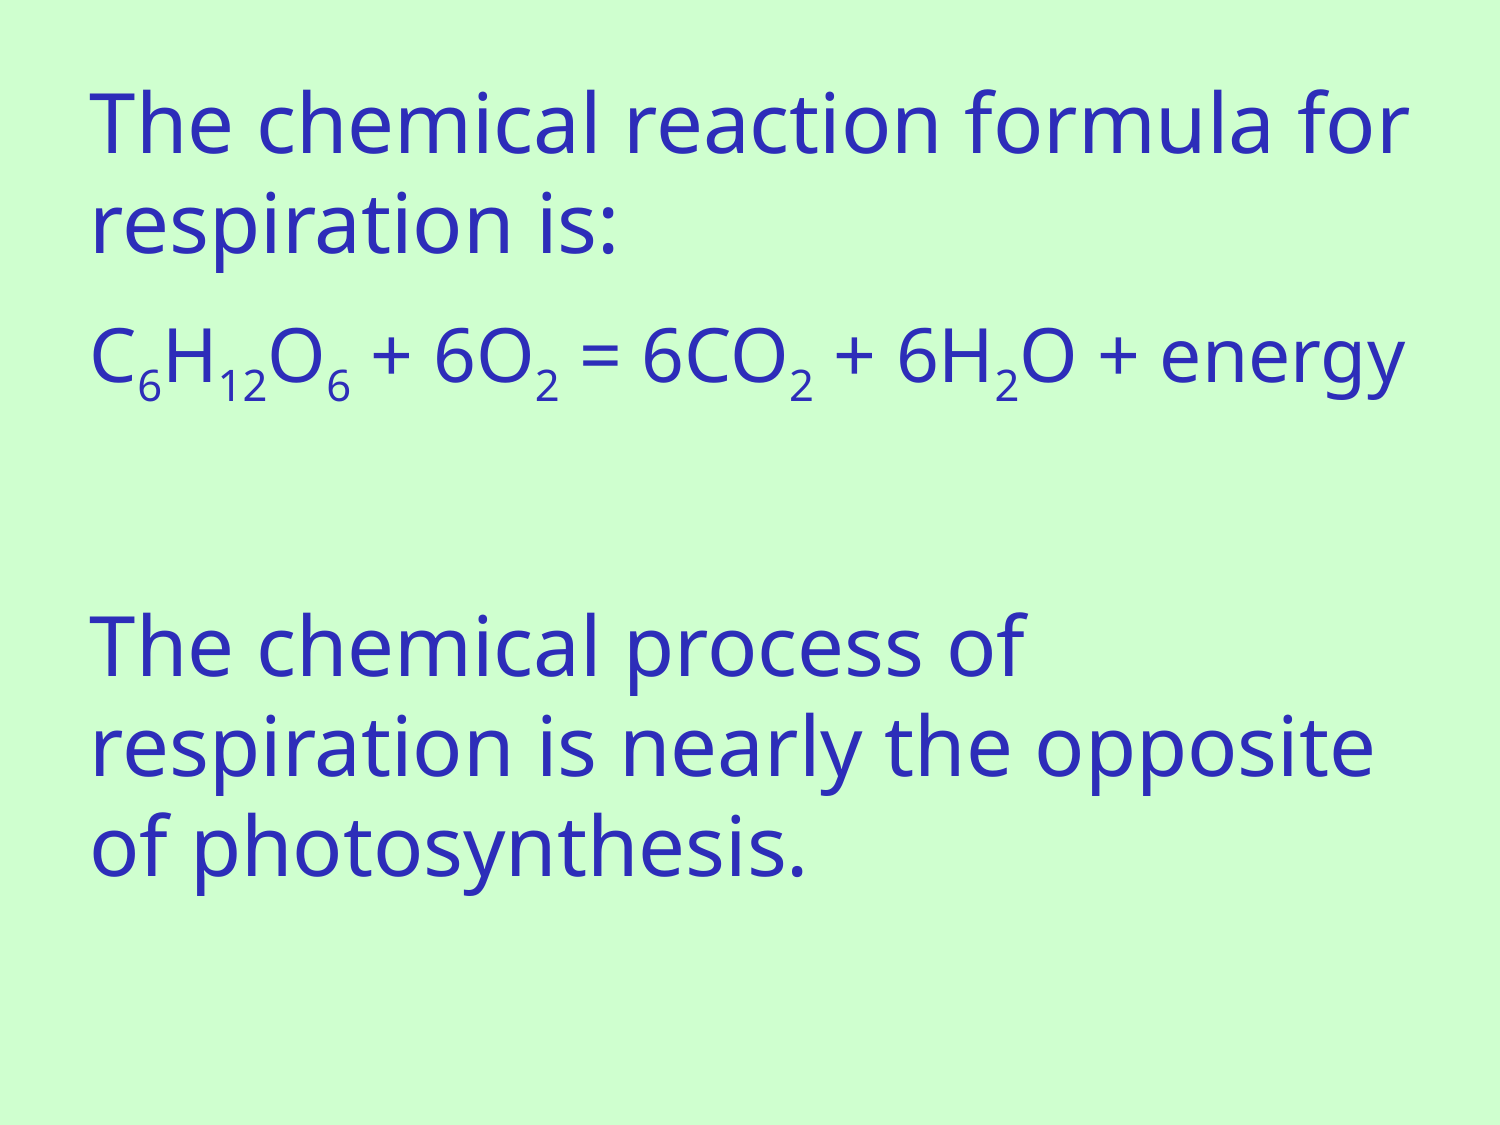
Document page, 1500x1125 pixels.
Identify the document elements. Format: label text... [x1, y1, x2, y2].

text_box The chemical reaction formula for respiration is: C6H12O6 + 6O2 = 6CO2 + 6H2O + energy The chemical process of respiration is nearly the opposite of photosynthesis. [75, 62, 1463, 901]
